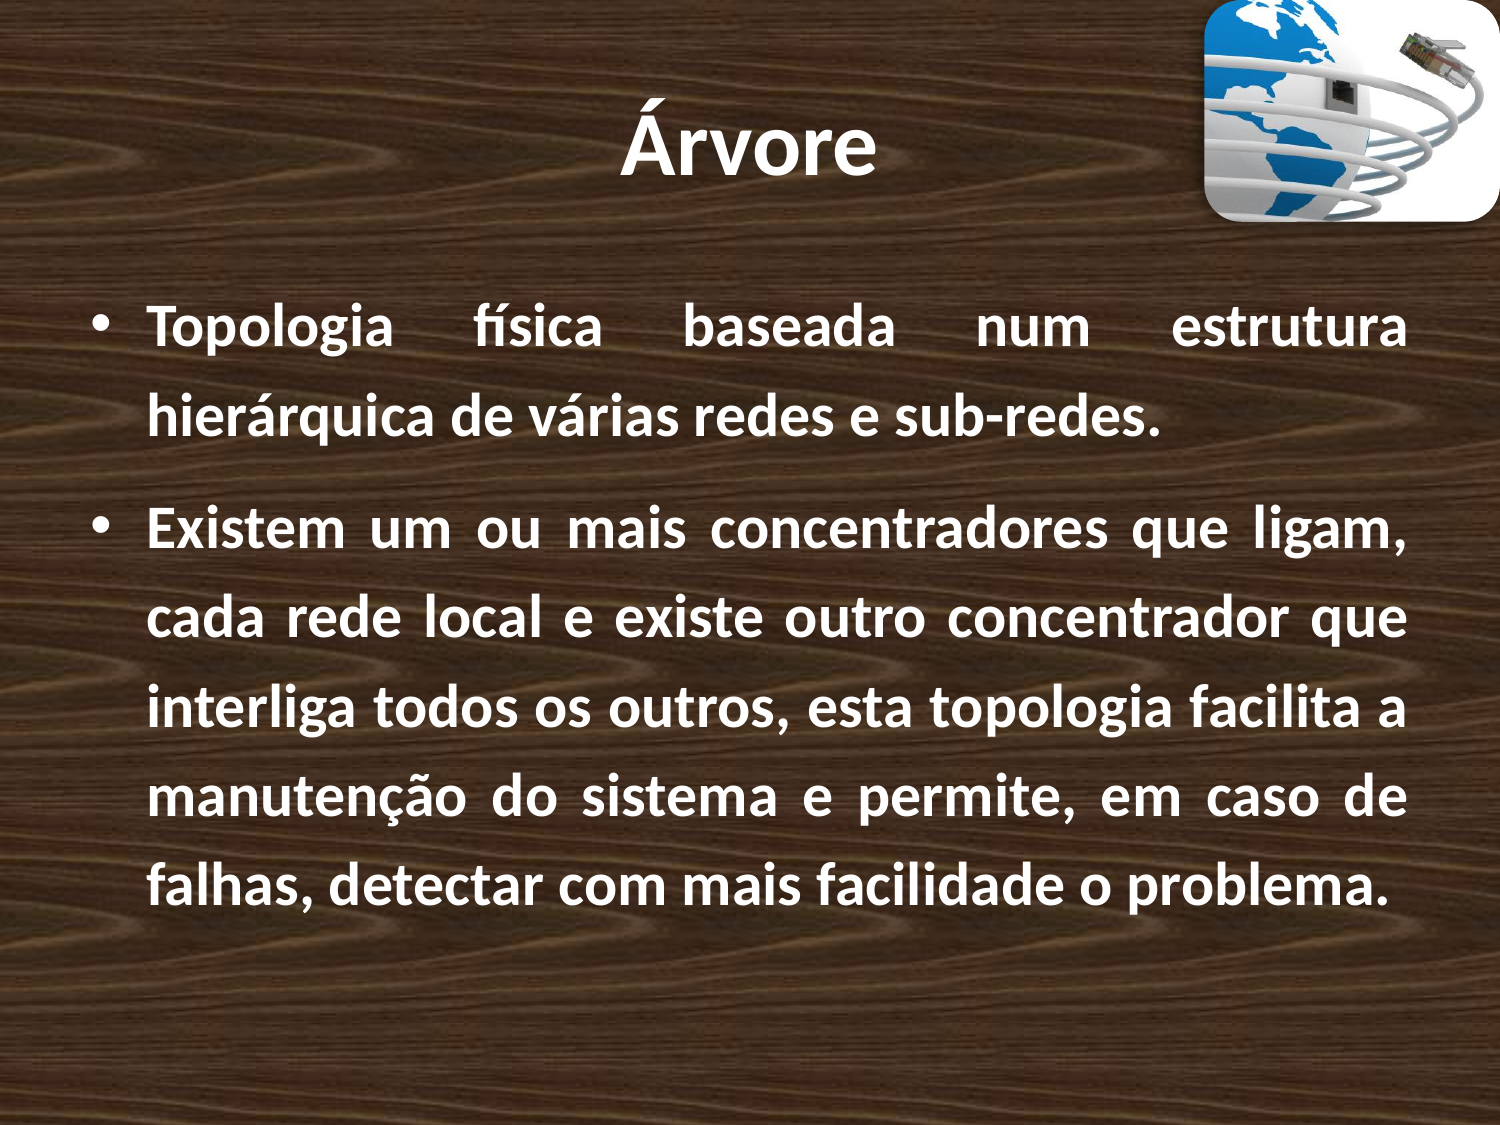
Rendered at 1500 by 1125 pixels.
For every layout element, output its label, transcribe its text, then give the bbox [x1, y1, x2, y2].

picture [0, 0, 1500, 1125]
title Árvore [75, 45, 1221, 233]
list Topologia física baseada num estrutura hierárquica de várias redes e sub-redes. Existem um ou mais concentradores que ligam, cada rede local e existe outro concentrador que interliga todos os outros, esta topologia facilita a manutenção do sistema e permite, em caso de falhas, detectar com mais facilidade o problema. [75, 262, 1425, 1005]
